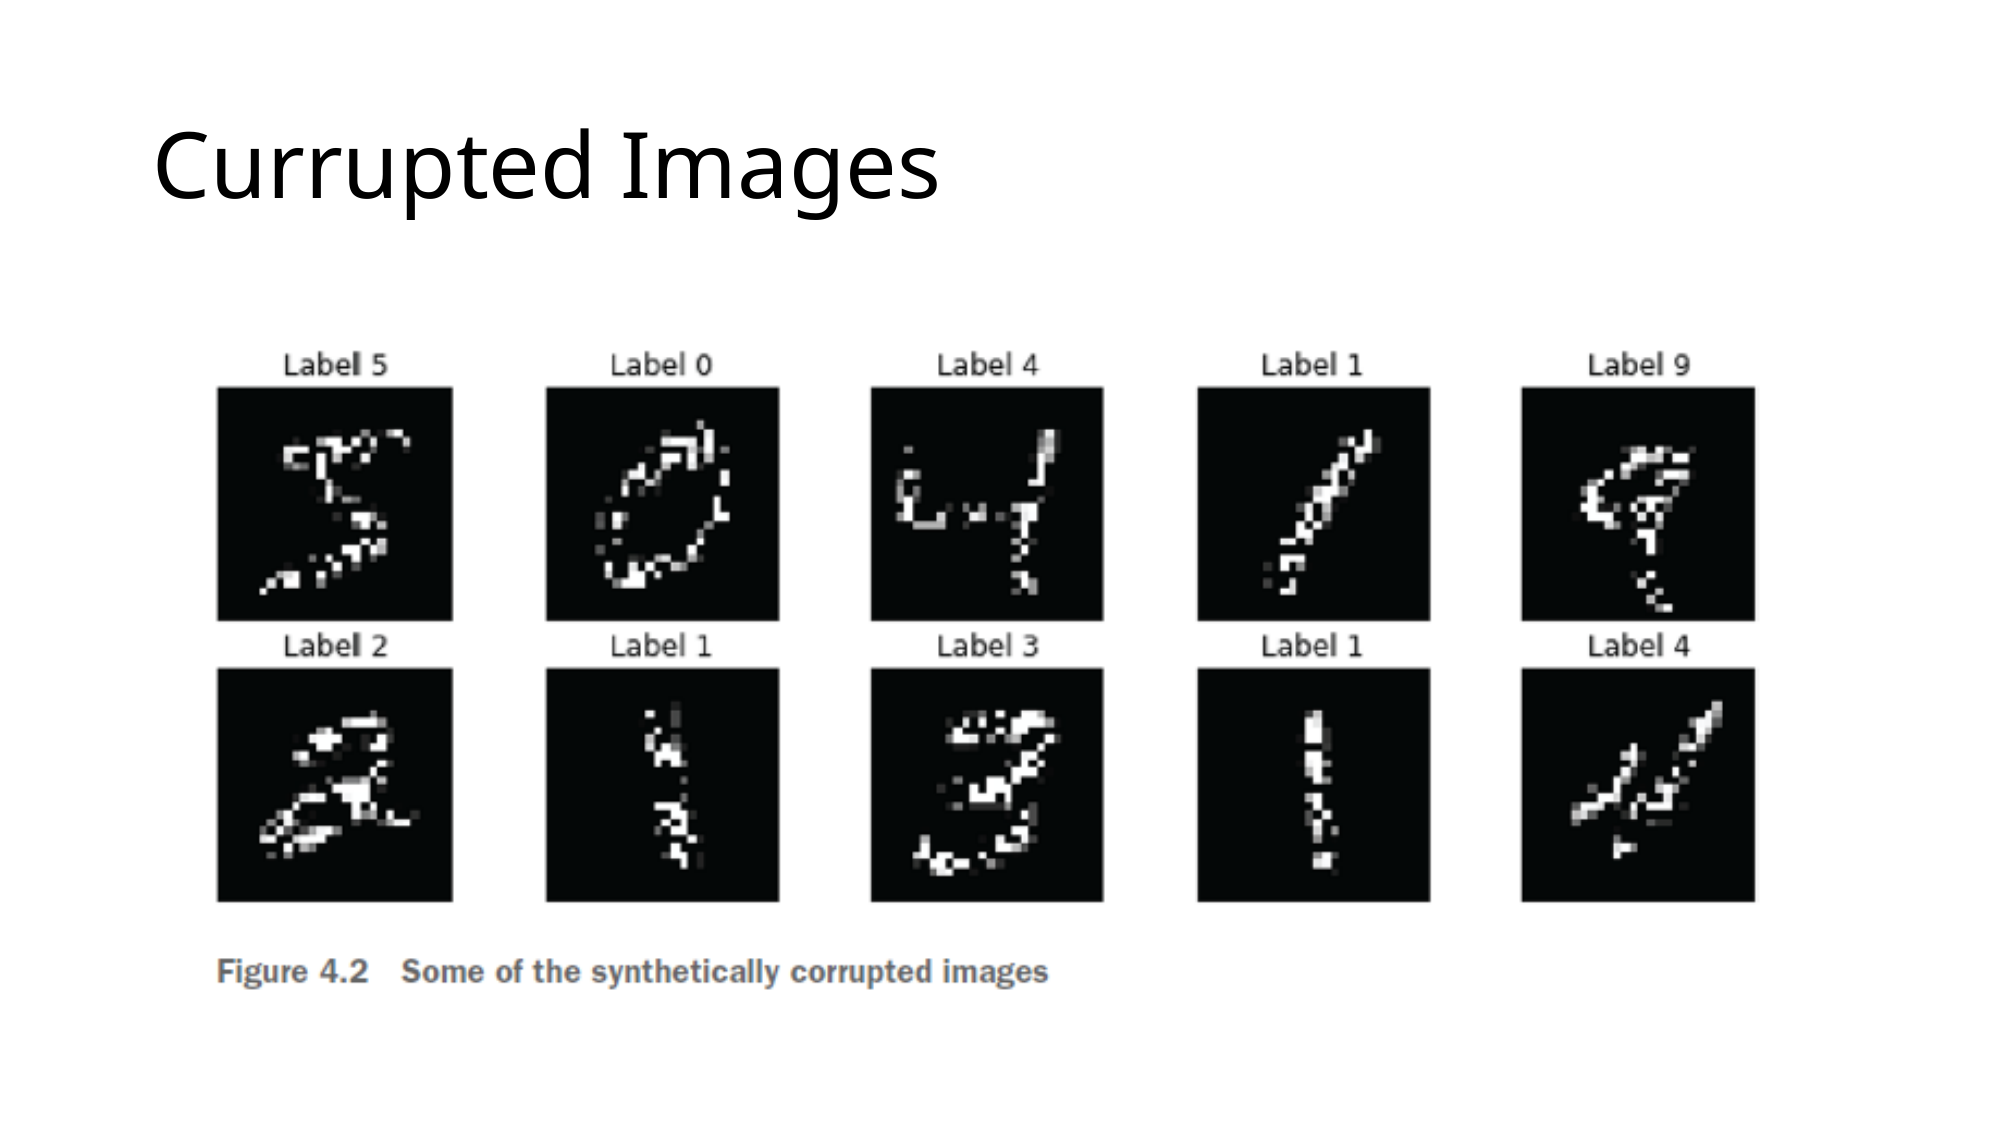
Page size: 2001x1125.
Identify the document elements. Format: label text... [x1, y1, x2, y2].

title Currupted Images [137, 59, 1863, 278]
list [173, 295, 1797, 1005]
